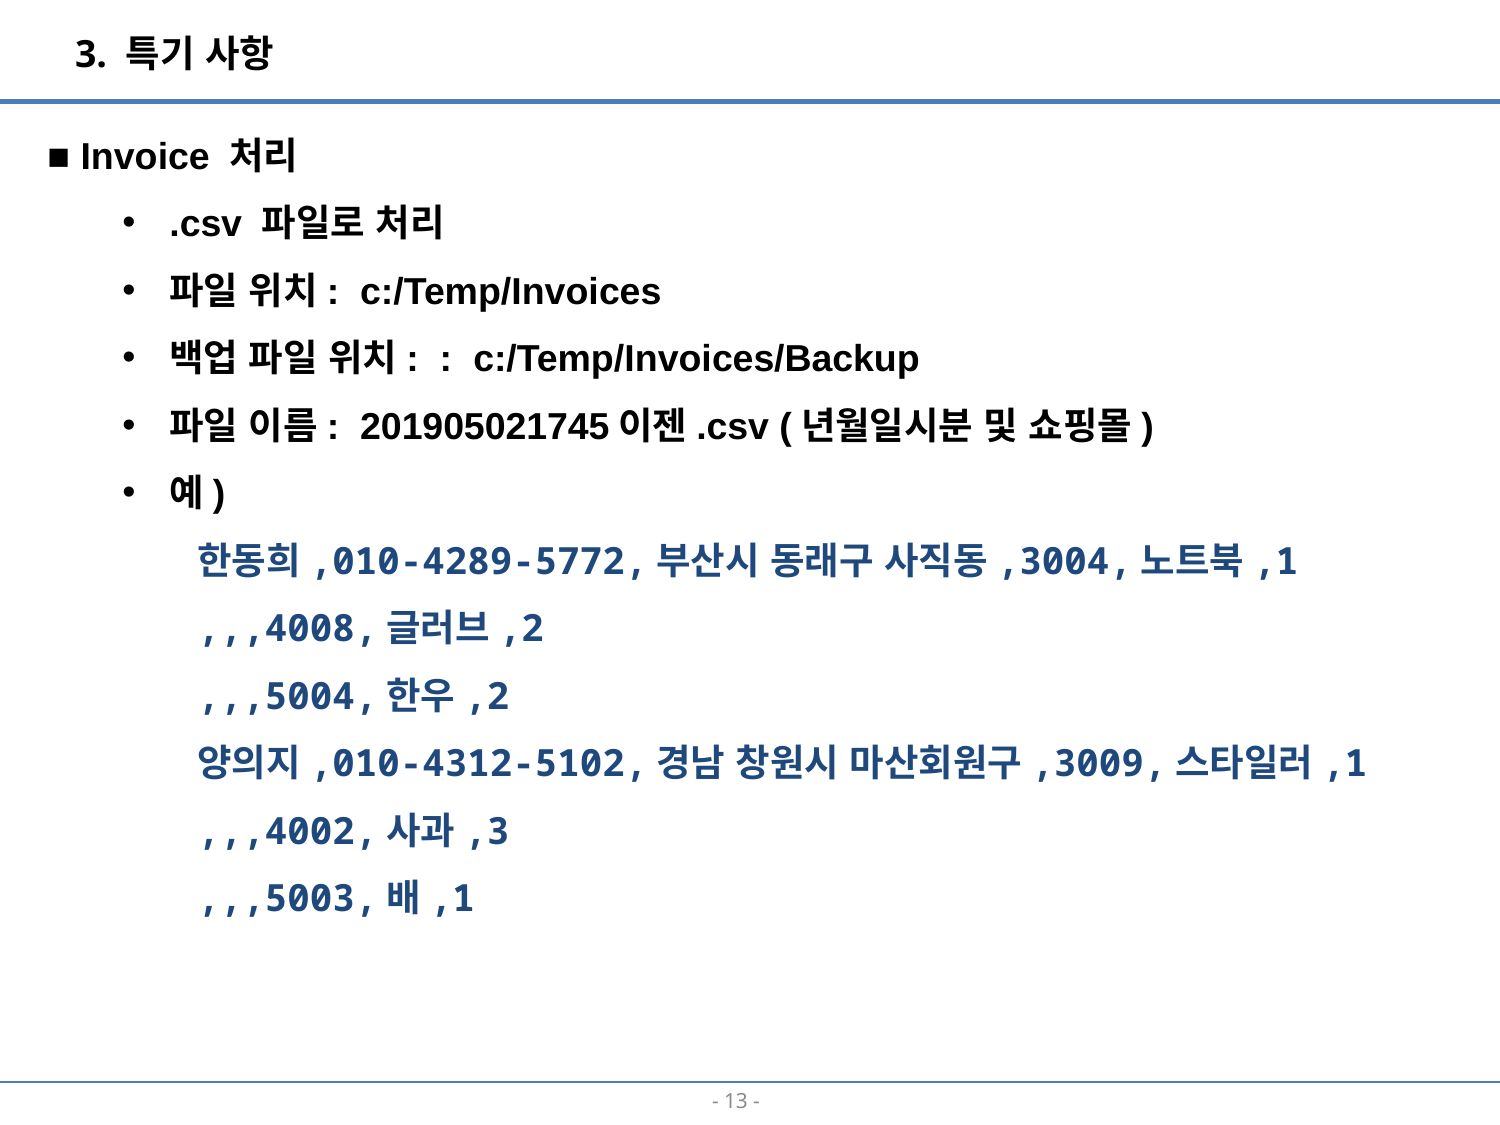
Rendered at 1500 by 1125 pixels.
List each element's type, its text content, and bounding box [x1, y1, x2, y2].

text_box ■ Invoice 처리 .csv 파일로 처리 파일 위치: c:/Temp/Invoices 백업 파일 위치: : c:/Temp/Invoices/Backup 파일 이름: 201905021745이젠.csv (년월일시분 및 쇼핑몰) 예) 한동희,010-4289-5772,부산시 동래구 사직동,3004,노트북,1 ,,,4008,글러브,2 ,,,5004,한우,2 양의지,010-4312-5102,경남 창원시 마산회원구,3009,스타일러,1 ,,,4002,사과,3 ,,,5003,배,1 [32, 101, 1383, 927]
slide_number - 12 - [561, 1082, 911, 1122]
text_box 3. 특기 사항 [60, 22, 290, 82]
